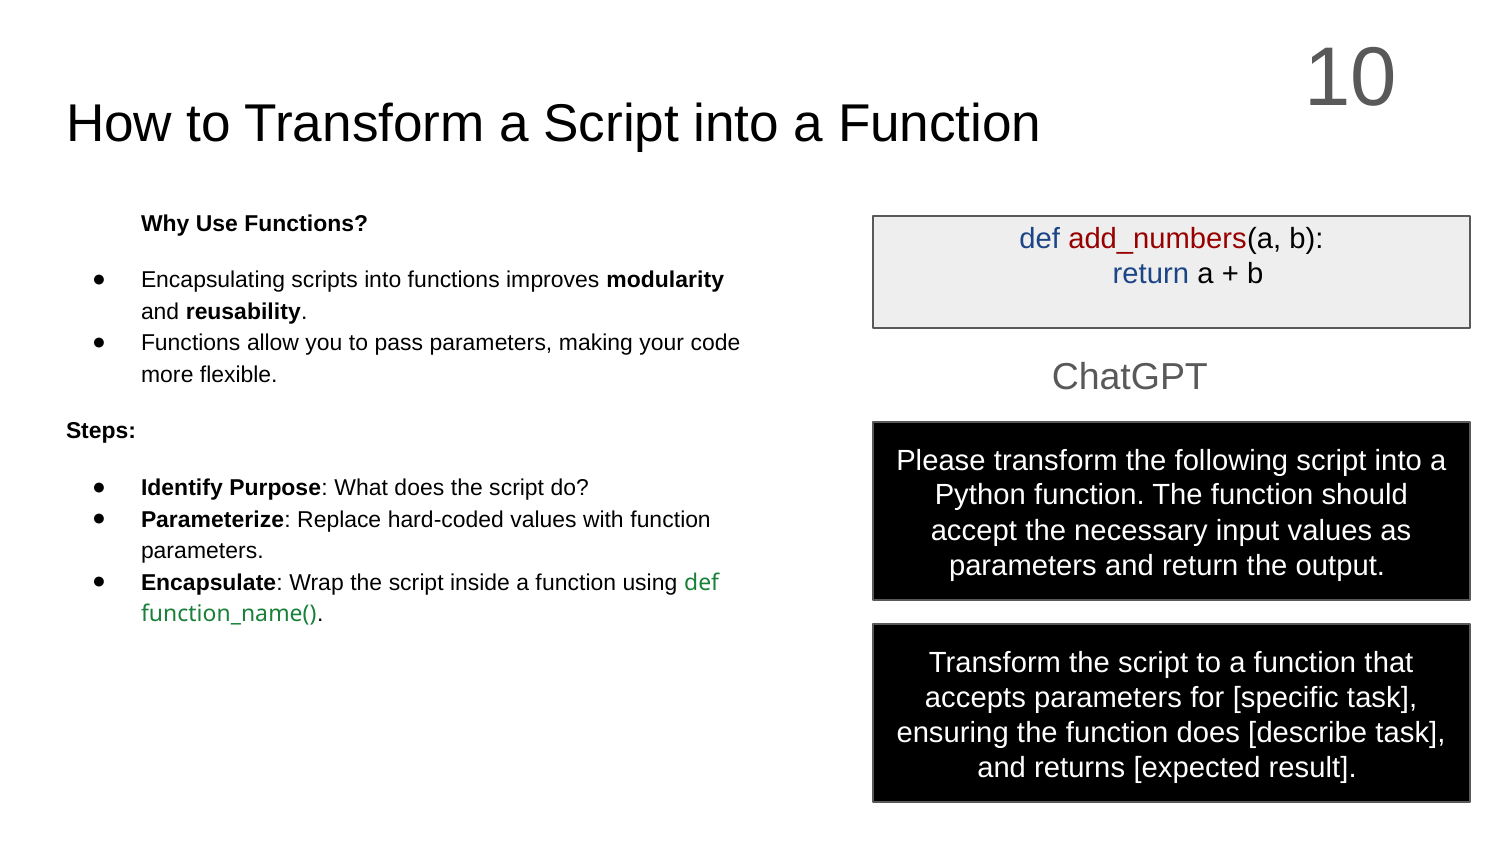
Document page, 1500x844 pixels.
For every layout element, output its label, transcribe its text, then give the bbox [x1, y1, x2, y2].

title How to Transform a Script into a Function [51, 72, 1186, 167]
text_box def add_numbers(a, b): return a + b [873, 216, 1471, 329]
text_box ChatGPT [1036, 337, 1500, 413]
list Why Use Functions? Encapsulating scripts into functions improves modularity and reusability. Functions allow you to pass parameters, making your code more flexible. Steps: Identify Purpose: What does the script do? Parameterize: Replace hard-coded values with function parameters. Encapsulate: Wrap the script inside a function using def function_name(). [51, 189, 775, 750]
text_box Please transform the following script into a Python function. The function should accept the necessary input values as parameters and return the output. [873, 421, 1471, 600]
text_box 10 [1289, 6, 1500, 137]
text_box Transform the script to a function that accepts parameters for [specific task], ensuring the function does [describe task], and returns [expected result]. [873, 624, 1471, 802]
